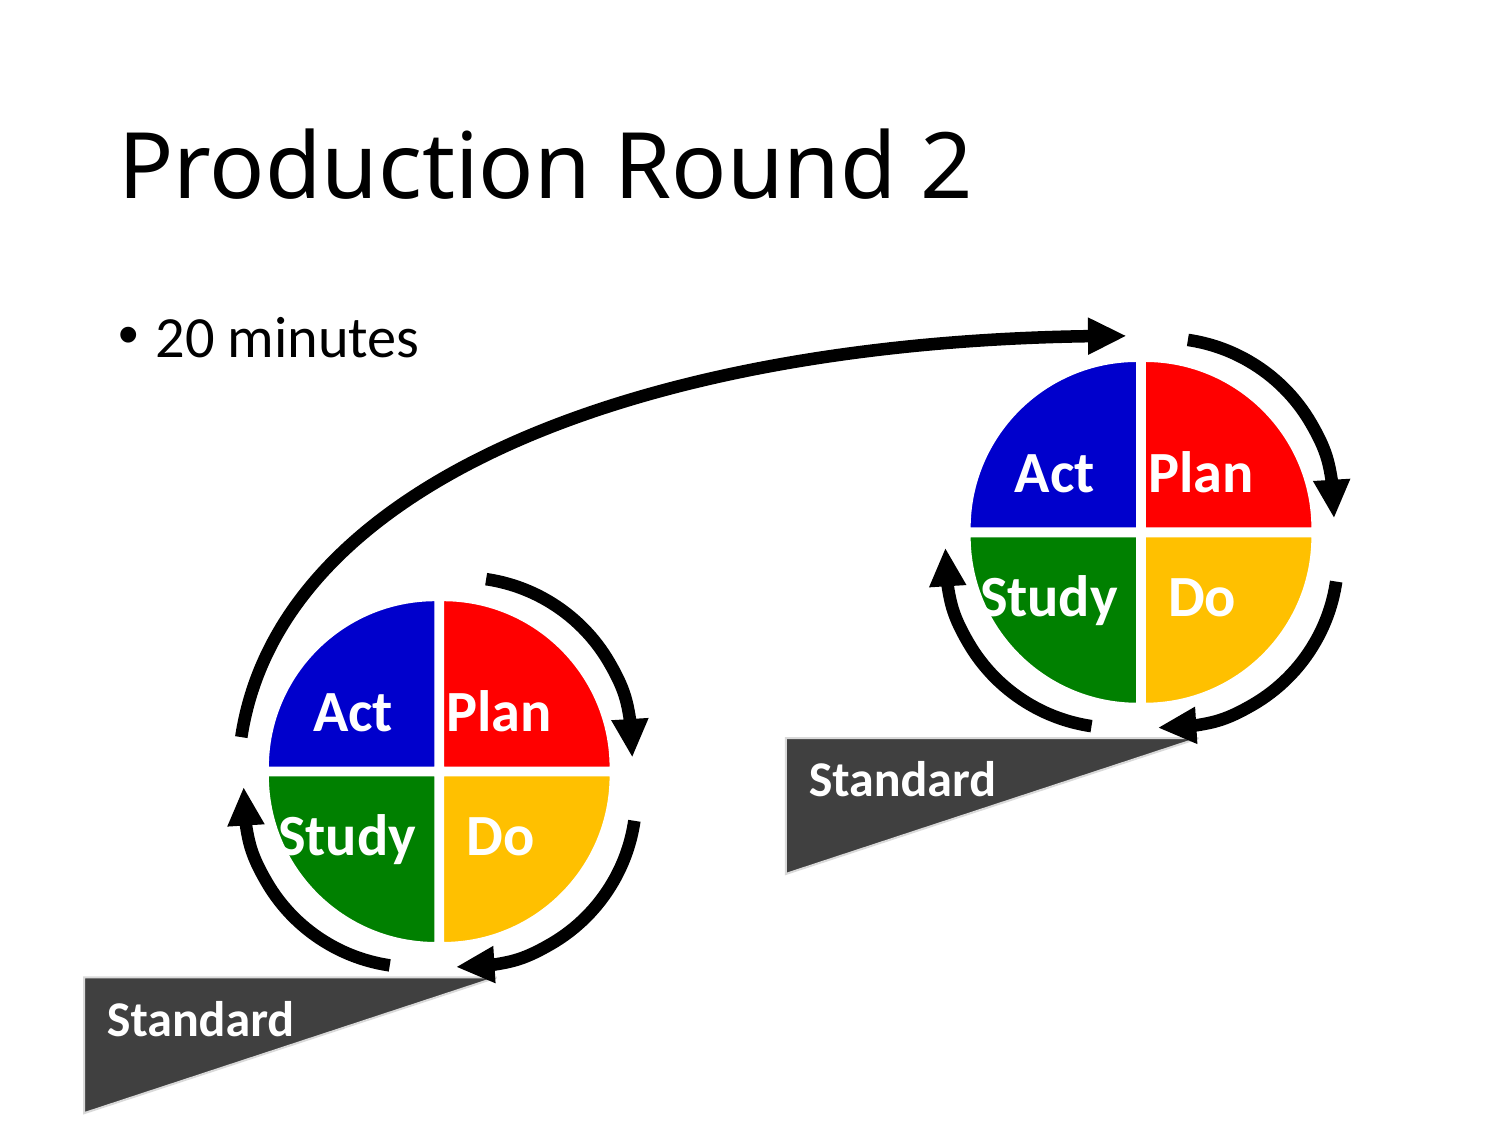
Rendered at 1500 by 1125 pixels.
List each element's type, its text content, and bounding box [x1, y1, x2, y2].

title Production Round 2 [103, 59, 1397, 278]
text_box [421, 425, 778, 577]
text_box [778, 338, 1338, 874]
text_box [1014, 329, 1126, 338]
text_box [76, 577, 637, 1114]
list 20 minutes [103, 299, 1397, 1014]
